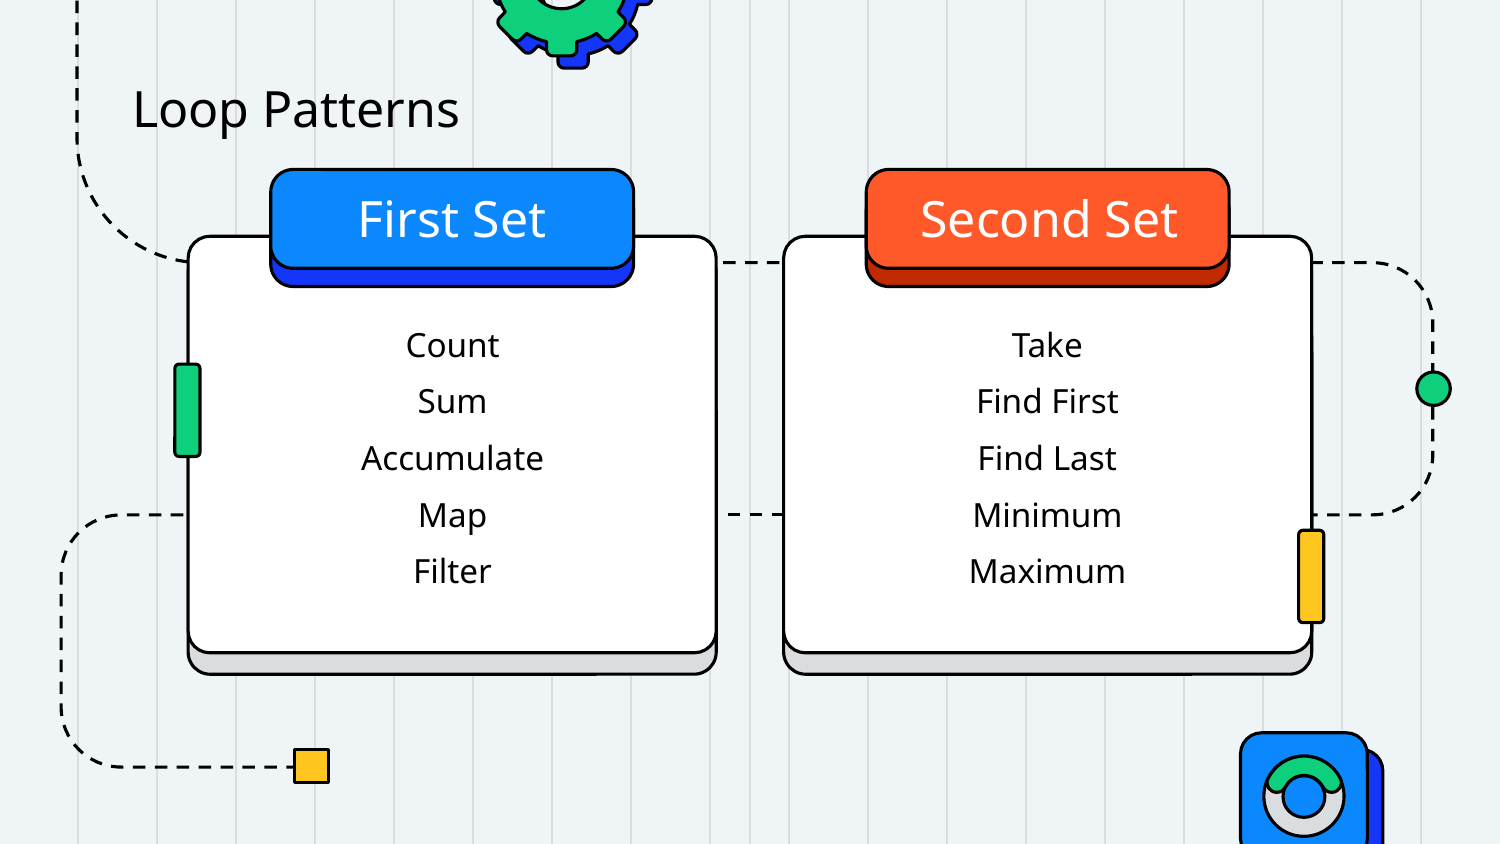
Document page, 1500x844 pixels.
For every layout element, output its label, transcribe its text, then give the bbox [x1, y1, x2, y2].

title First Set [302, 175, 602, 263]
title Loop Patterns [117, 62, 1383, 157]
subtitle Count Sum Accumulate Map Filter [242, 309, 663, 623]
subtitle Take Find First Find Last Minimum Maximum [837, 309, 1258, 623]
title Second Set [878, 175, 1221, 263]
